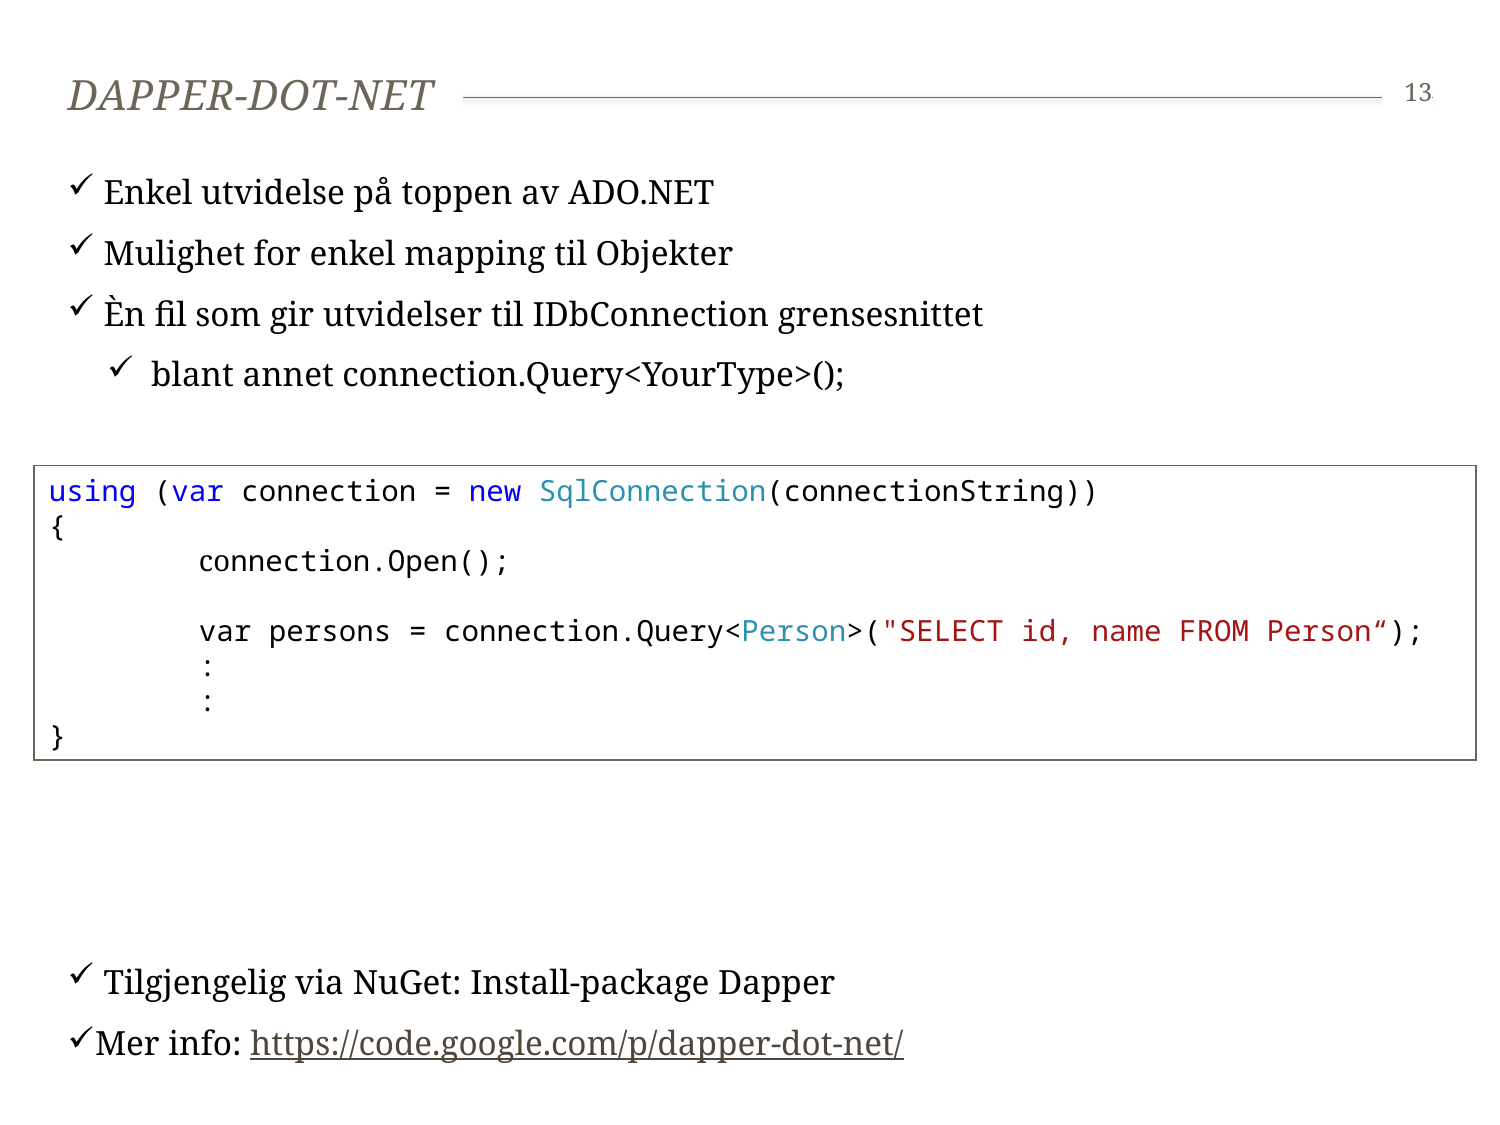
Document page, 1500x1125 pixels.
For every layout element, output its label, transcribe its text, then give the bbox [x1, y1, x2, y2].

text_box using (var connection = new SqlConnection(connectionString)) { connection.Open(); var persons = connection.Query<Person>("SELECT id, name FROM Person“); : : } [33, 465, 1476, 760]
slide_number 13 [1381, 70, 1433, 117]
text_box Enkel utvidelse på toppen av ADO.NET Mulighet for enkel mapping til Objekter Èn fil som gir utvidelser til IDbConnection grensesnittet blant annet connection.Query<YourType>(); Tilgjengelig via NuGet: Install-package Dapper Mer info: https://code.google.com/p/dapper-dot-net/ [52, 163, 1382, 465]
text_box Enkel utvidelse på toppen av ADO.NET Mulighet for enkel mapping til Objekter Èn fil som gir utvidelser til IDbConnection grensesnittet blant annet connection.Query<YourType>(); Tilgjengelig via NuGet: Install-package Dapper Mer info: https://code.google.com/p/dapper-dot-net/ [52, 760, 1382, 1075]
title Dapper-dot-net [52, 68, 464, 120]
